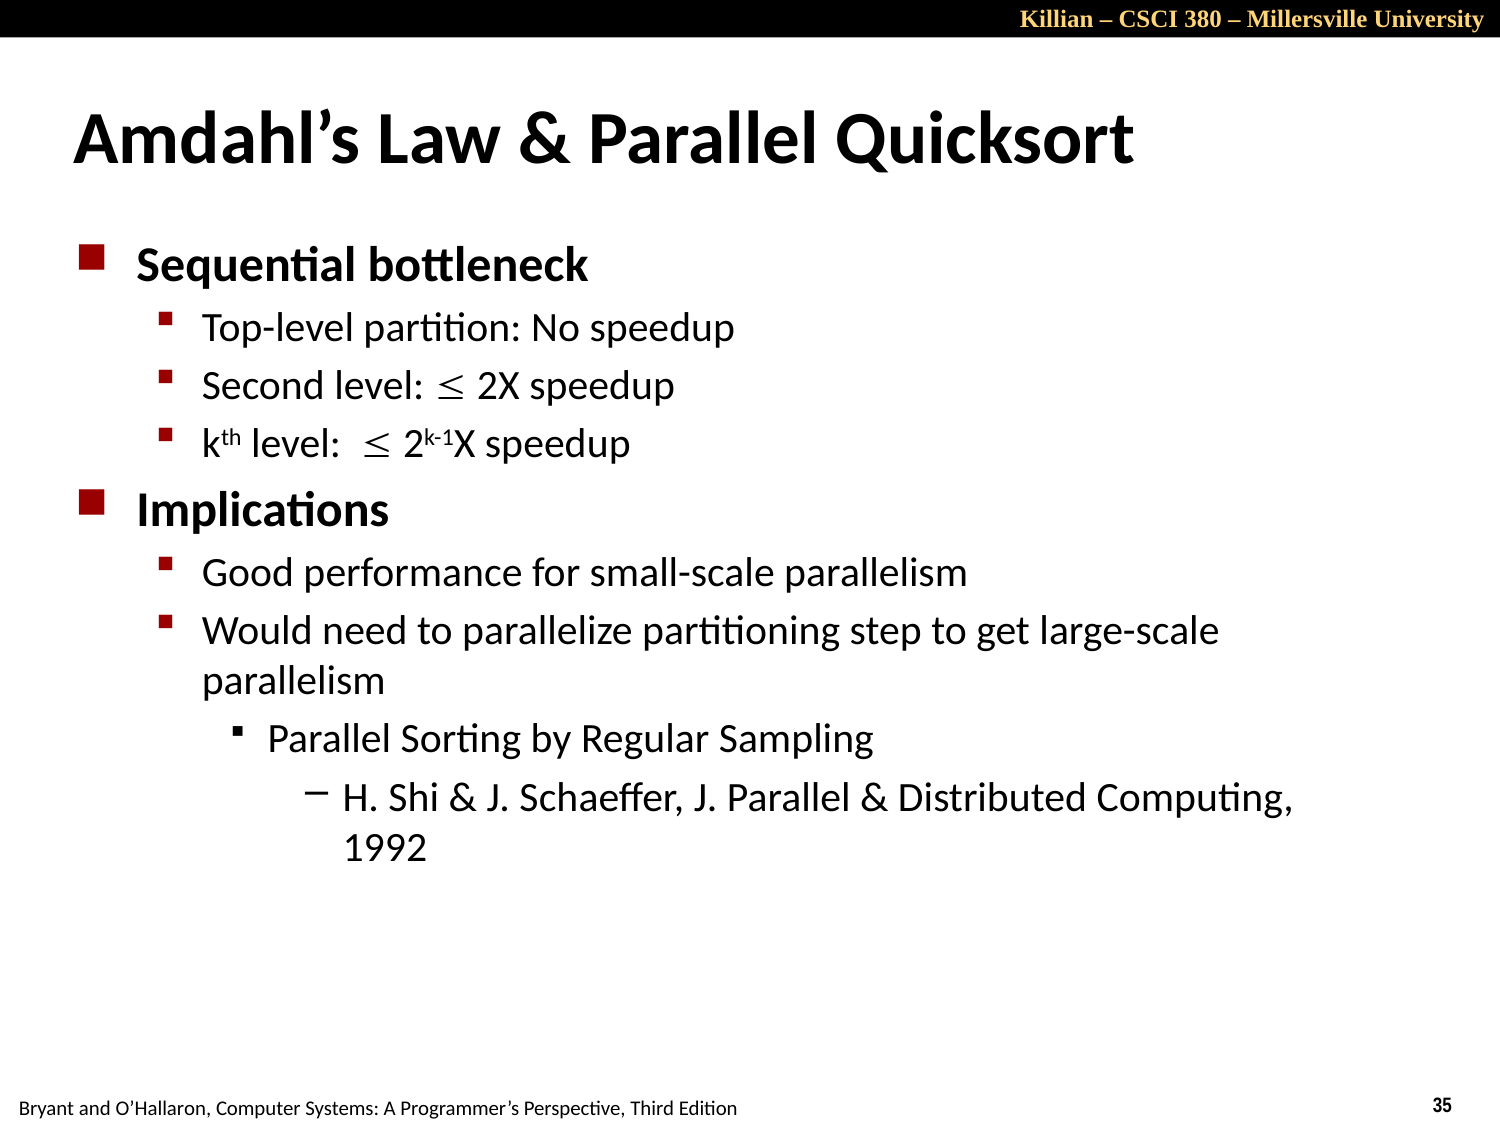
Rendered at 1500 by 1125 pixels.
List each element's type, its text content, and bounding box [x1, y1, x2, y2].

list Sequential bottleneck Top-level partition: No speedup Second level:  2X speedup kth level:  2k-1X speedup Implications Good performance for small-scale parallelism Would need to parallelize partitioning step to get large-scale parallelism Parallel Sorting by Regular Sampling H. Shi & J. Schaeffer, J. Parallel & Distributed Computing, 1992 [64, 223, 1361, 1040]
title Amdahl’s Law & Parallel Quicksort [58, 71, 1305, 197]
